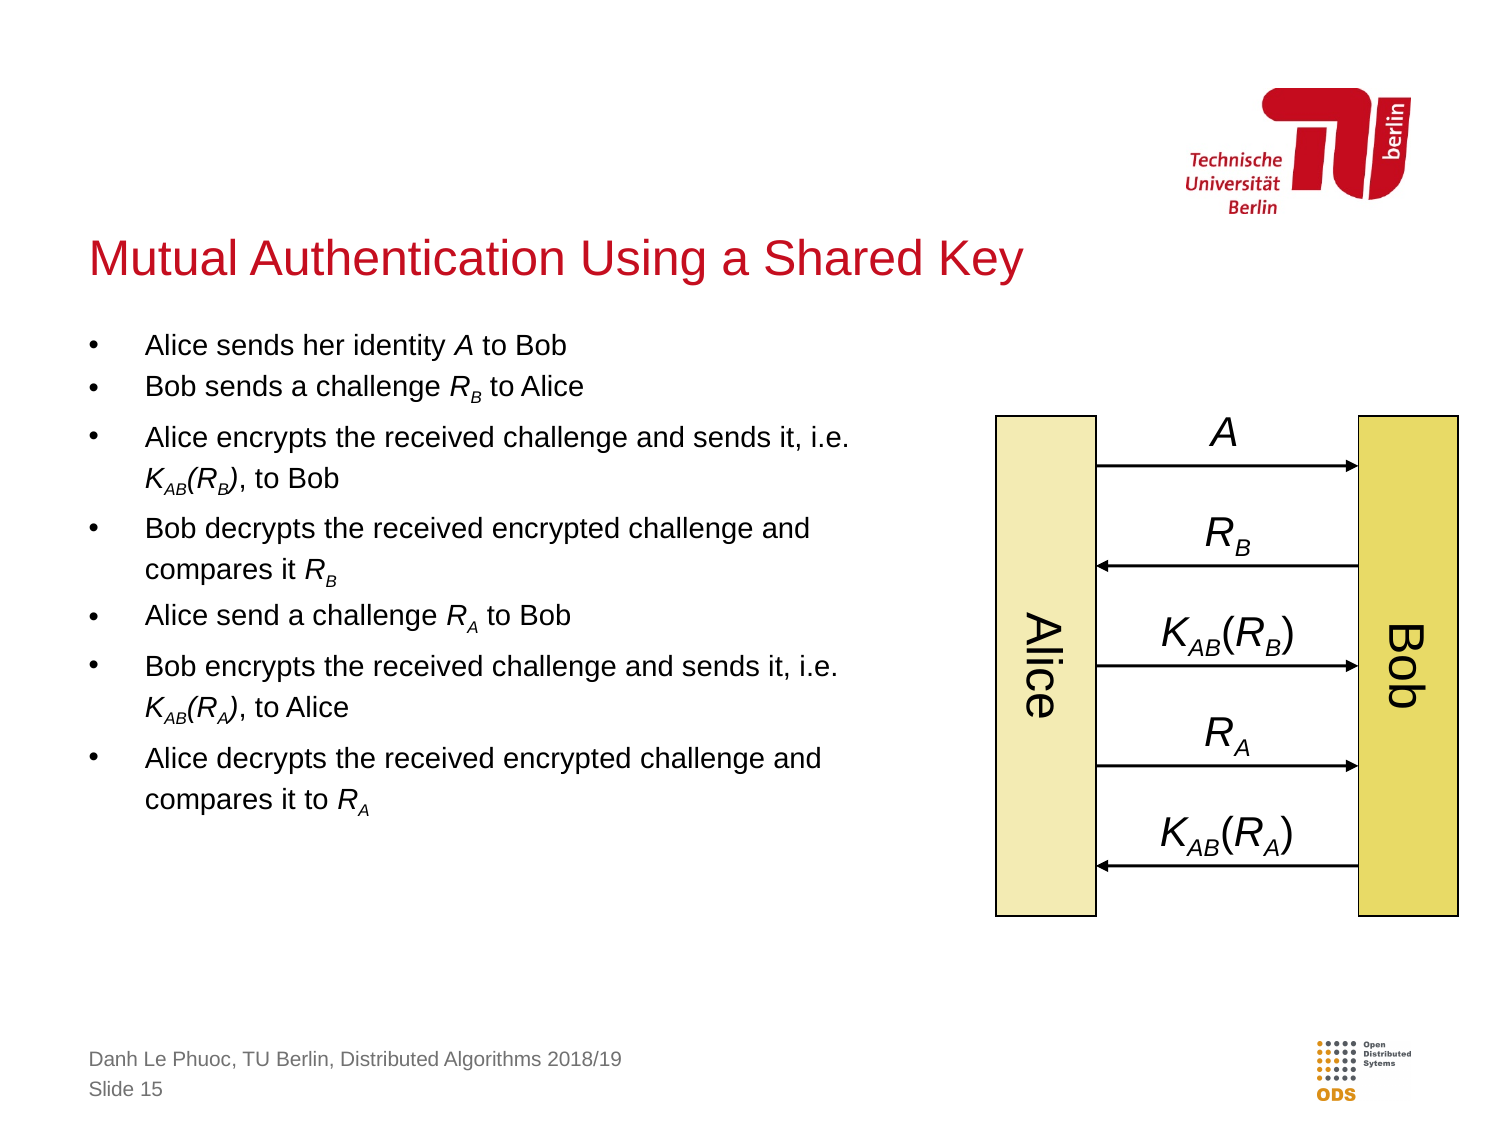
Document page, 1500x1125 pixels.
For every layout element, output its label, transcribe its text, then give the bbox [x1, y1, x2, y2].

text_box [1102, 859, 1144, 873]
text_box KAB(RA) [1144, 797, 1310, 869]
picture [1317, 1041, 1411, 1101]
text_box [1102, 459, 1353, 473]
text_box [1266, 759, 1353, 773]
text_box A [1195, 397, 1254, 462]
text_box [1311, 659, 1353, 673]
text_box RA [1189, 697, 1266, 769]
title Mutual Authentication Using a Shared Key [88, 222, 1411, 286]
text_box [1102, 559, 1189, 573]
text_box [995, 415, 1097, 917]
text_box RB [1189, 497, 1266, 569]
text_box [1358, 415, 1459, 917]
list Alice sends her identity A to Bob Bob sends a challenge RB to Alice Alice encrypts the received challenge and sends it, i.e. KAB(RB), to Bob Bob decrypts the received encrypted challenge and compares it RB Alice send a challenge RA to Bob Bob encrypts the received challenge and sends it, i.e. KAB(RA), to Alice Alice decrypts the received encrypted challenge and compares it to RA [88, 315, 892, 983]
text_box KAB(RB) [1145, 597, 1311, 669]
footer Danh Le Phuoc, TU Berlin, Distributed Algorithms 2018/19 [88, 1045, 1176, 1071]
slide_number Slide 15 [88, 1075, 1176, 1101]
picture [1186, 88, 1411, 214]
